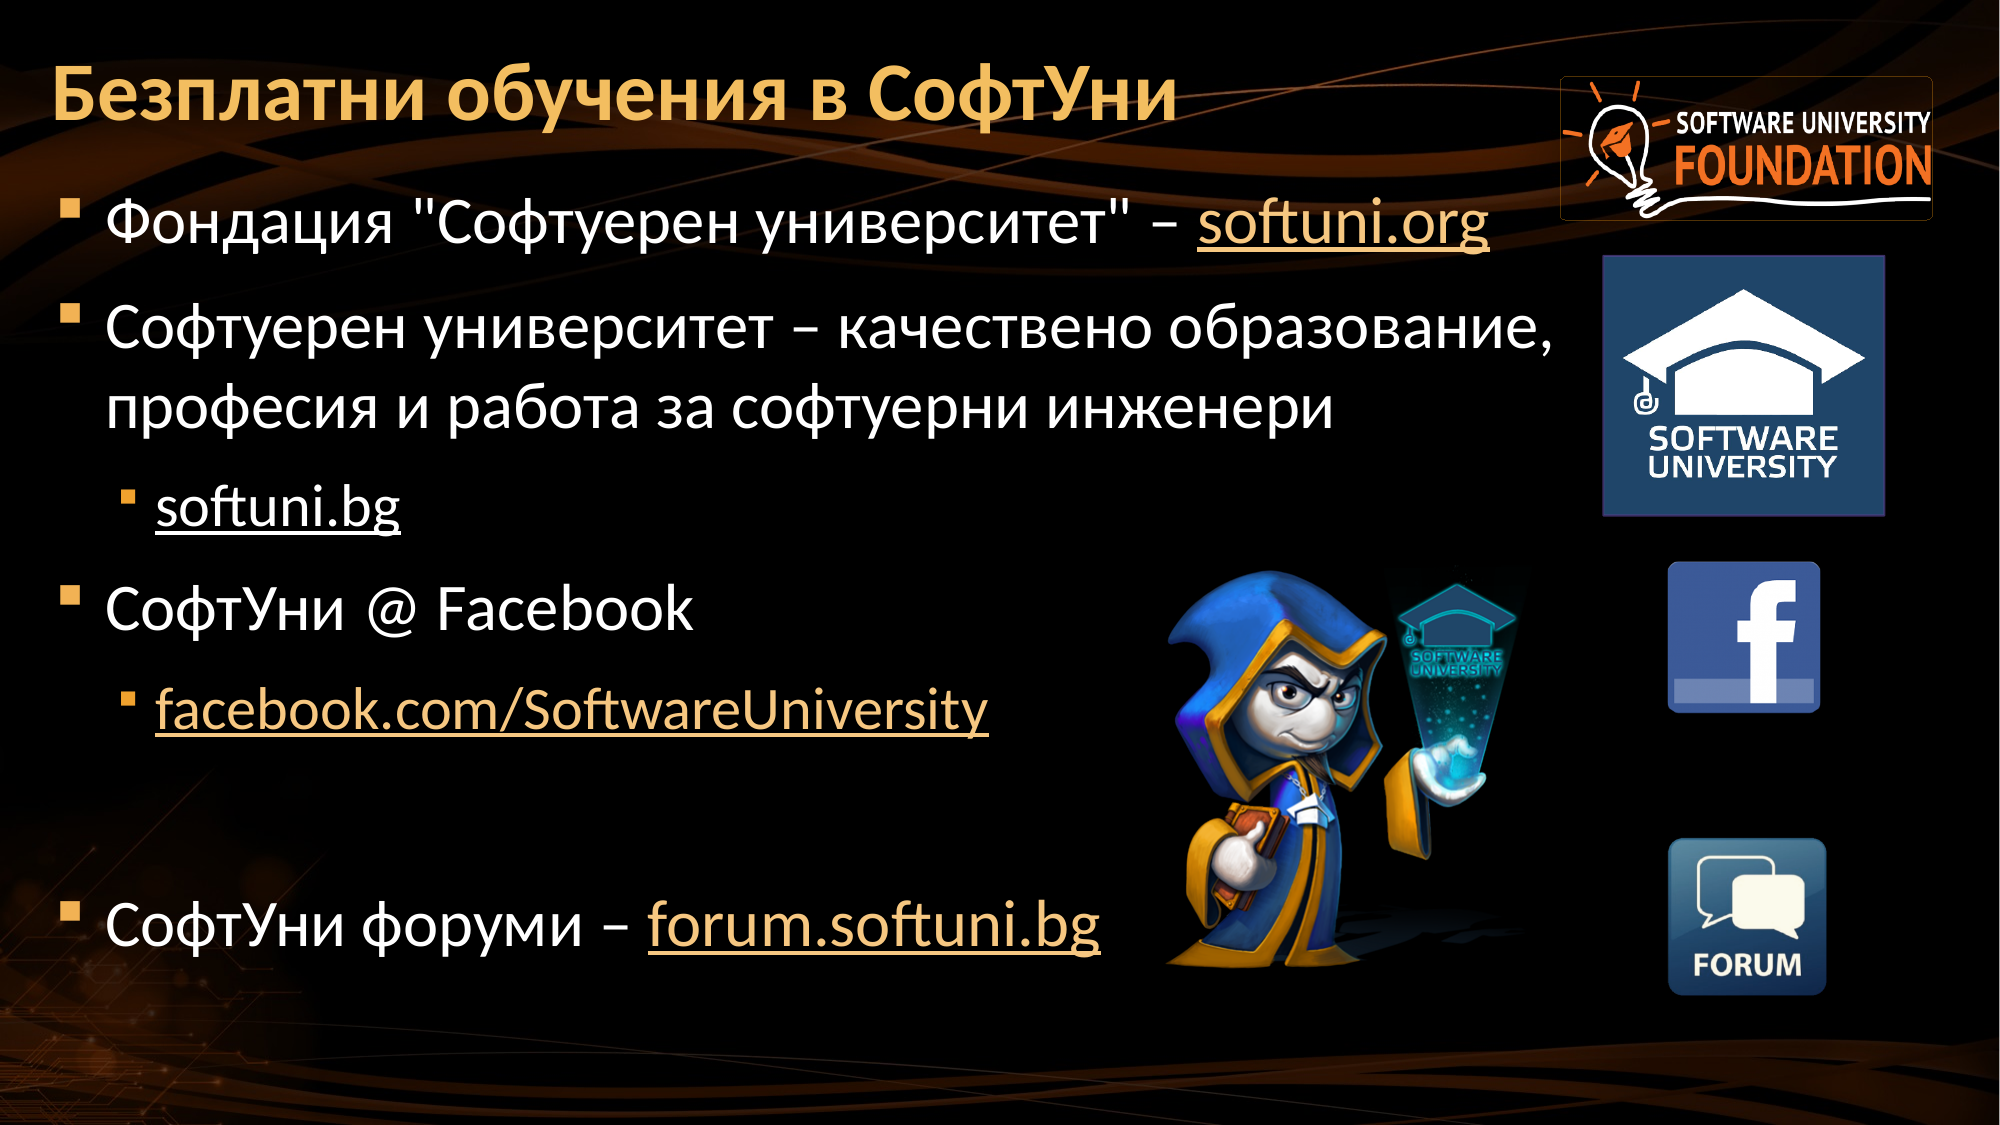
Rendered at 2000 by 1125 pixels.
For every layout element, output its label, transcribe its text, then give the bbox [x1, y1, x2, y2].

title Безплатни обучения в СофтУни [33, 16, 1489, 171]
picture [0, 0, 2000, 1125]
list Фондация "Софтуерен университет" – softuni.org Софтуерен университет – качествено образование, професия и работа за софтуерни инженери softuni.bg СофтУни @ Facebook facebook.com/SoftwareUniversity СофтУни форуми – forum.softuni.bg [37, 170, 1585, 1096]
